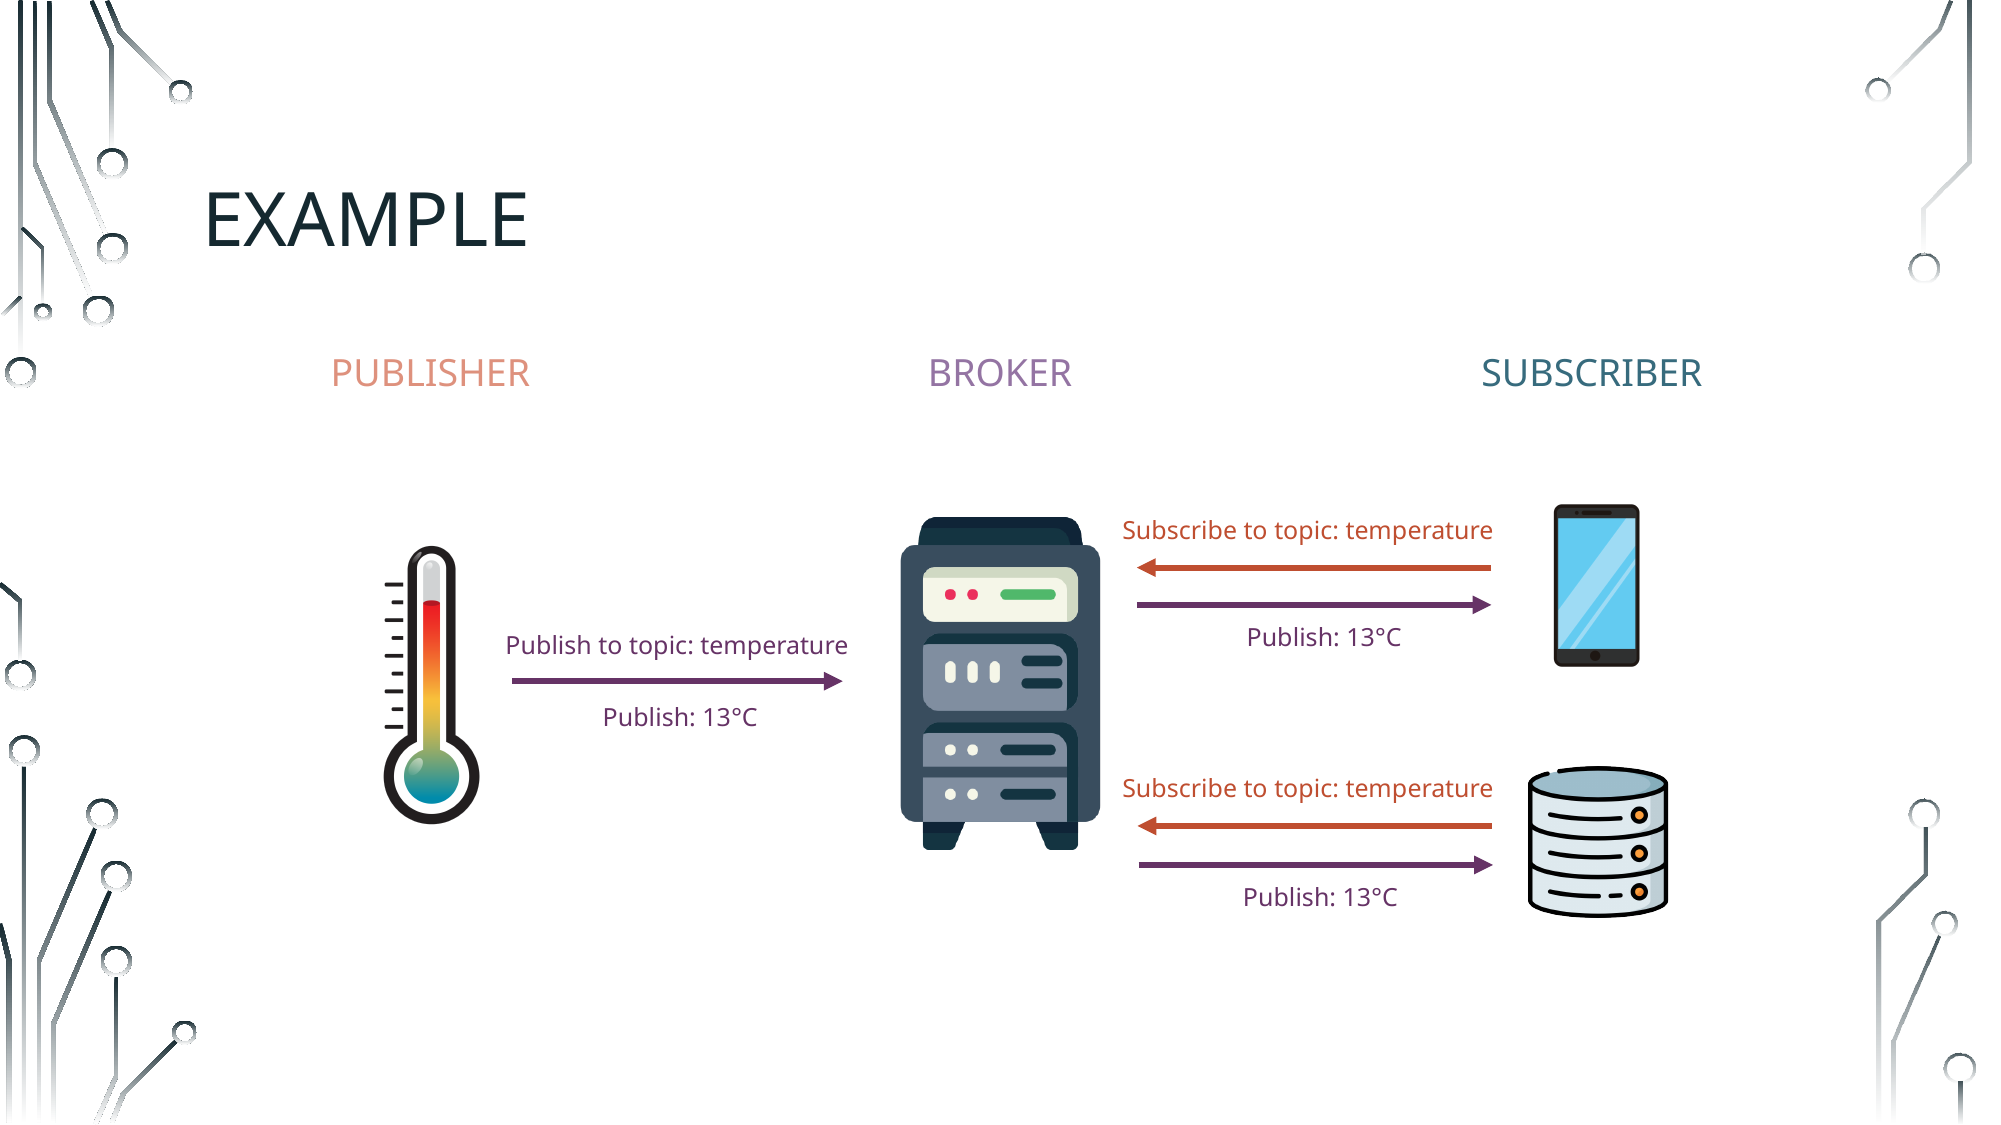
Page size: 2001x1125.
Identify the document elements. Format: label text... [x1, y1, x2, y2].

text_box Publish: 13°C [1130, 873, 1510, 919]
text_box Subscribe to topic: temperature [1182, 507, 1503, 552]
picture [1503, 482, 1693, 688]
text_box Publish: 13°C [1182, 613, 1503, 659]
picture [290, 544, 573, 827]
text_box PUBLISHER [205, 326, 656, 416]
text_box BROKER [774, 326, 1226, 416]
text_box Publish: 13°C [573, 693, 817, 739]
text_box Publish to topic: temperature [573, 622, 817, 667]
text_box Subscribe to topic: temperature [1182, 764, 1534, 810]
title Example [187, 101, 1813, 344]
picture [817, 501, 1182, 866]
picture [1522, 766, 1674, 918]
text_box SUBSCRIBER [1366, 326, 1818, 416]
